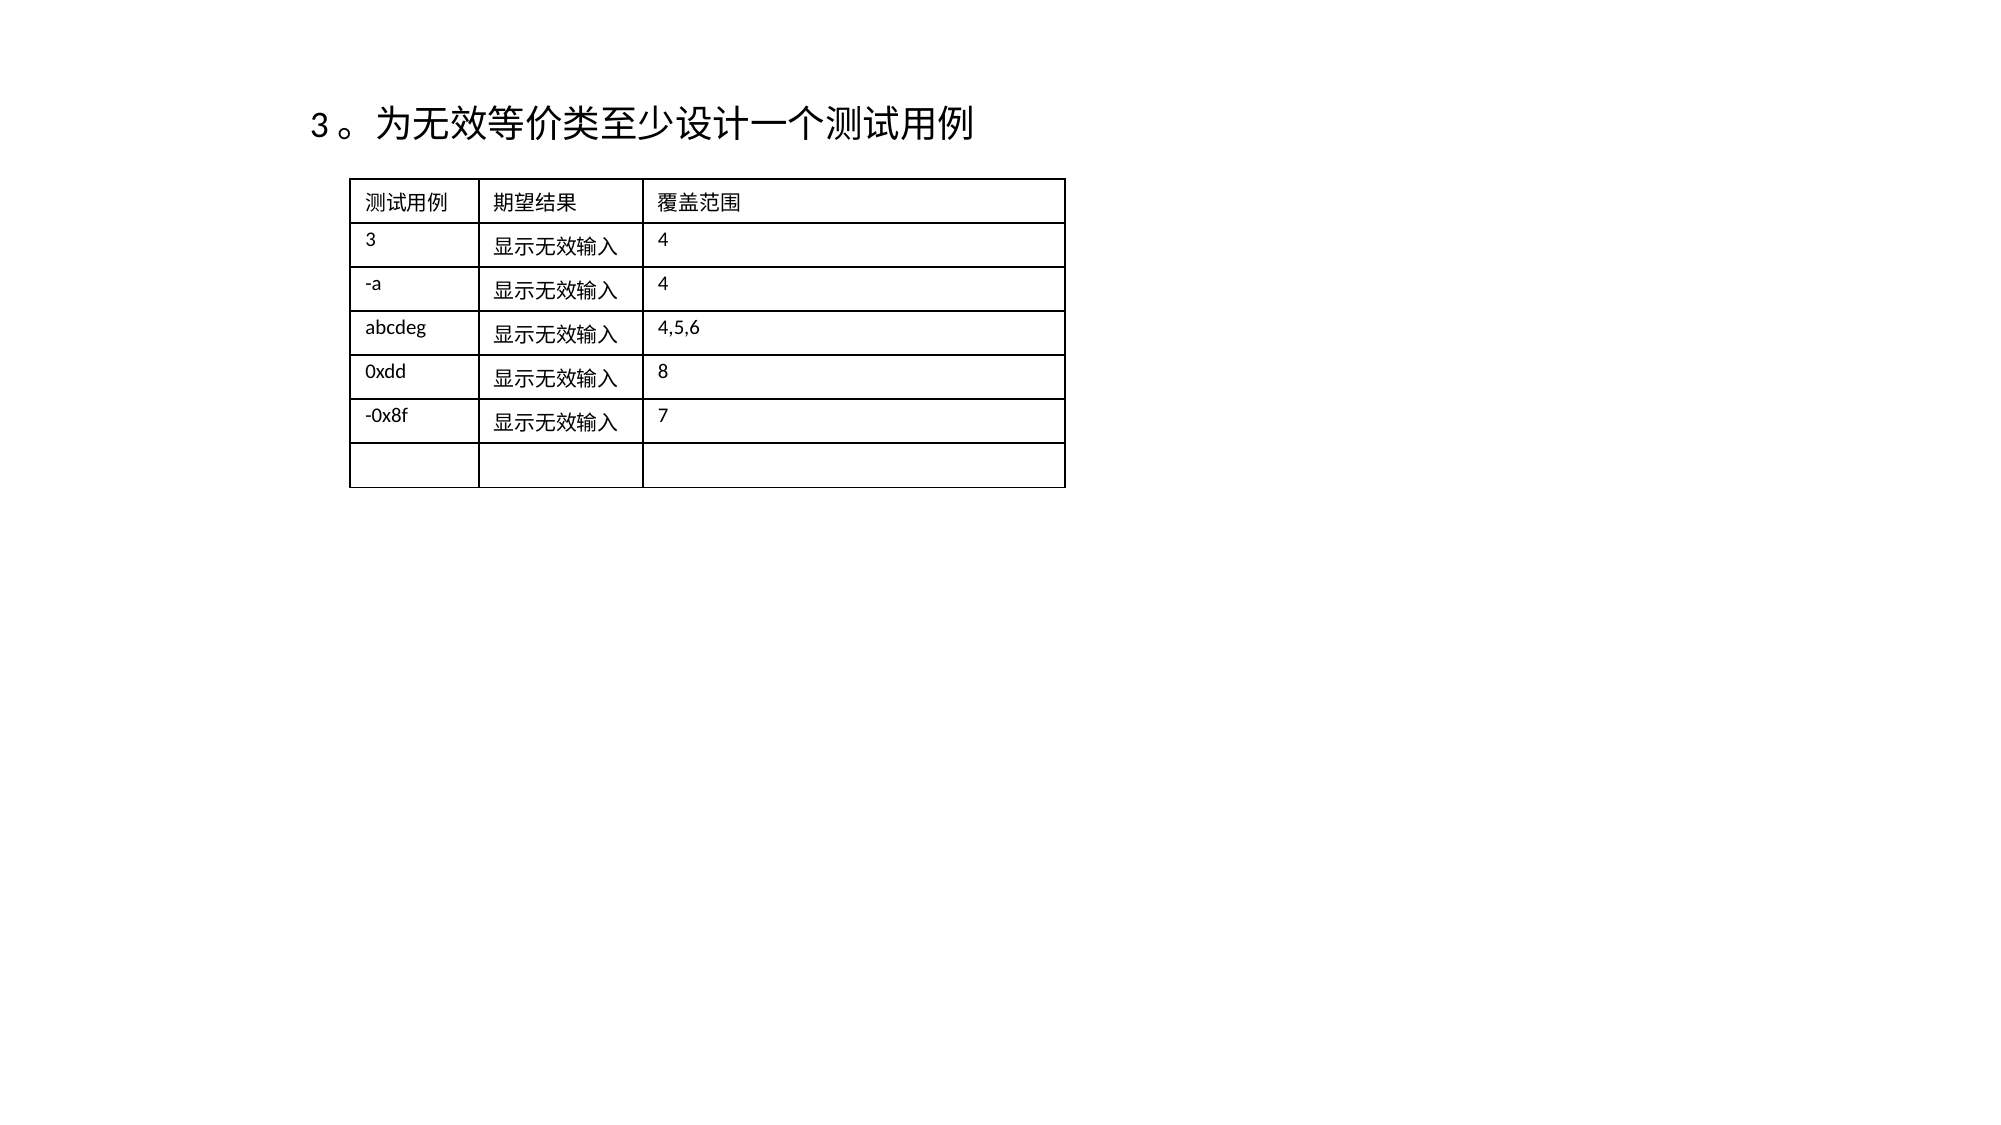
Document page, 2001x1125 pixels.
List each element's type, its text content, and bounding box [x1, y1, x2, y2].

table_cell 8 [644, 356, 1064, 398]
table_cell 7 [644, 400, 1064, 442]
table_cell -a [351, 268, 478, 310]
table_cell -0x8f [351, 400, 478, 442]
table_header 覆盖范围 [644, 180, 1064, 222]
table_cell [480, 444, 642, 487]
table_cell 显示无效输入 [480, 224, 642, 266]
table_cell abcdeg [351, 312, 478, 354]
table_cell [644, 444, 1064, 487]
text_box 3。为无效等价类至少设计一个测试用例 [294, 92, 1173, 153]
table_header 测试用例 [351, 180, 478, 222]
table_cell 0xdd [351, 356, 478, 398]
table_cell 4,5,6 [644, 312, 1064, 354]
table_cell 显示无效输入 [480, 400, 642, 442]
table_cell 显示无效输入 [480, 268, 642, 310]
table_cell 4 [644, 224, 1064, 266]
table_cell 3 [351, 224, 478, 266]
table_cell 显示无效输入 [480, 312, 642, 354]
table_header 期望结果 [480, 180, 642, 222]
table_cell 显示无效输入 [480, 356, 642, 398]
table_cell 4 [644, 268, 1064, 310]
table_cell [351, 444, 478, 487]
